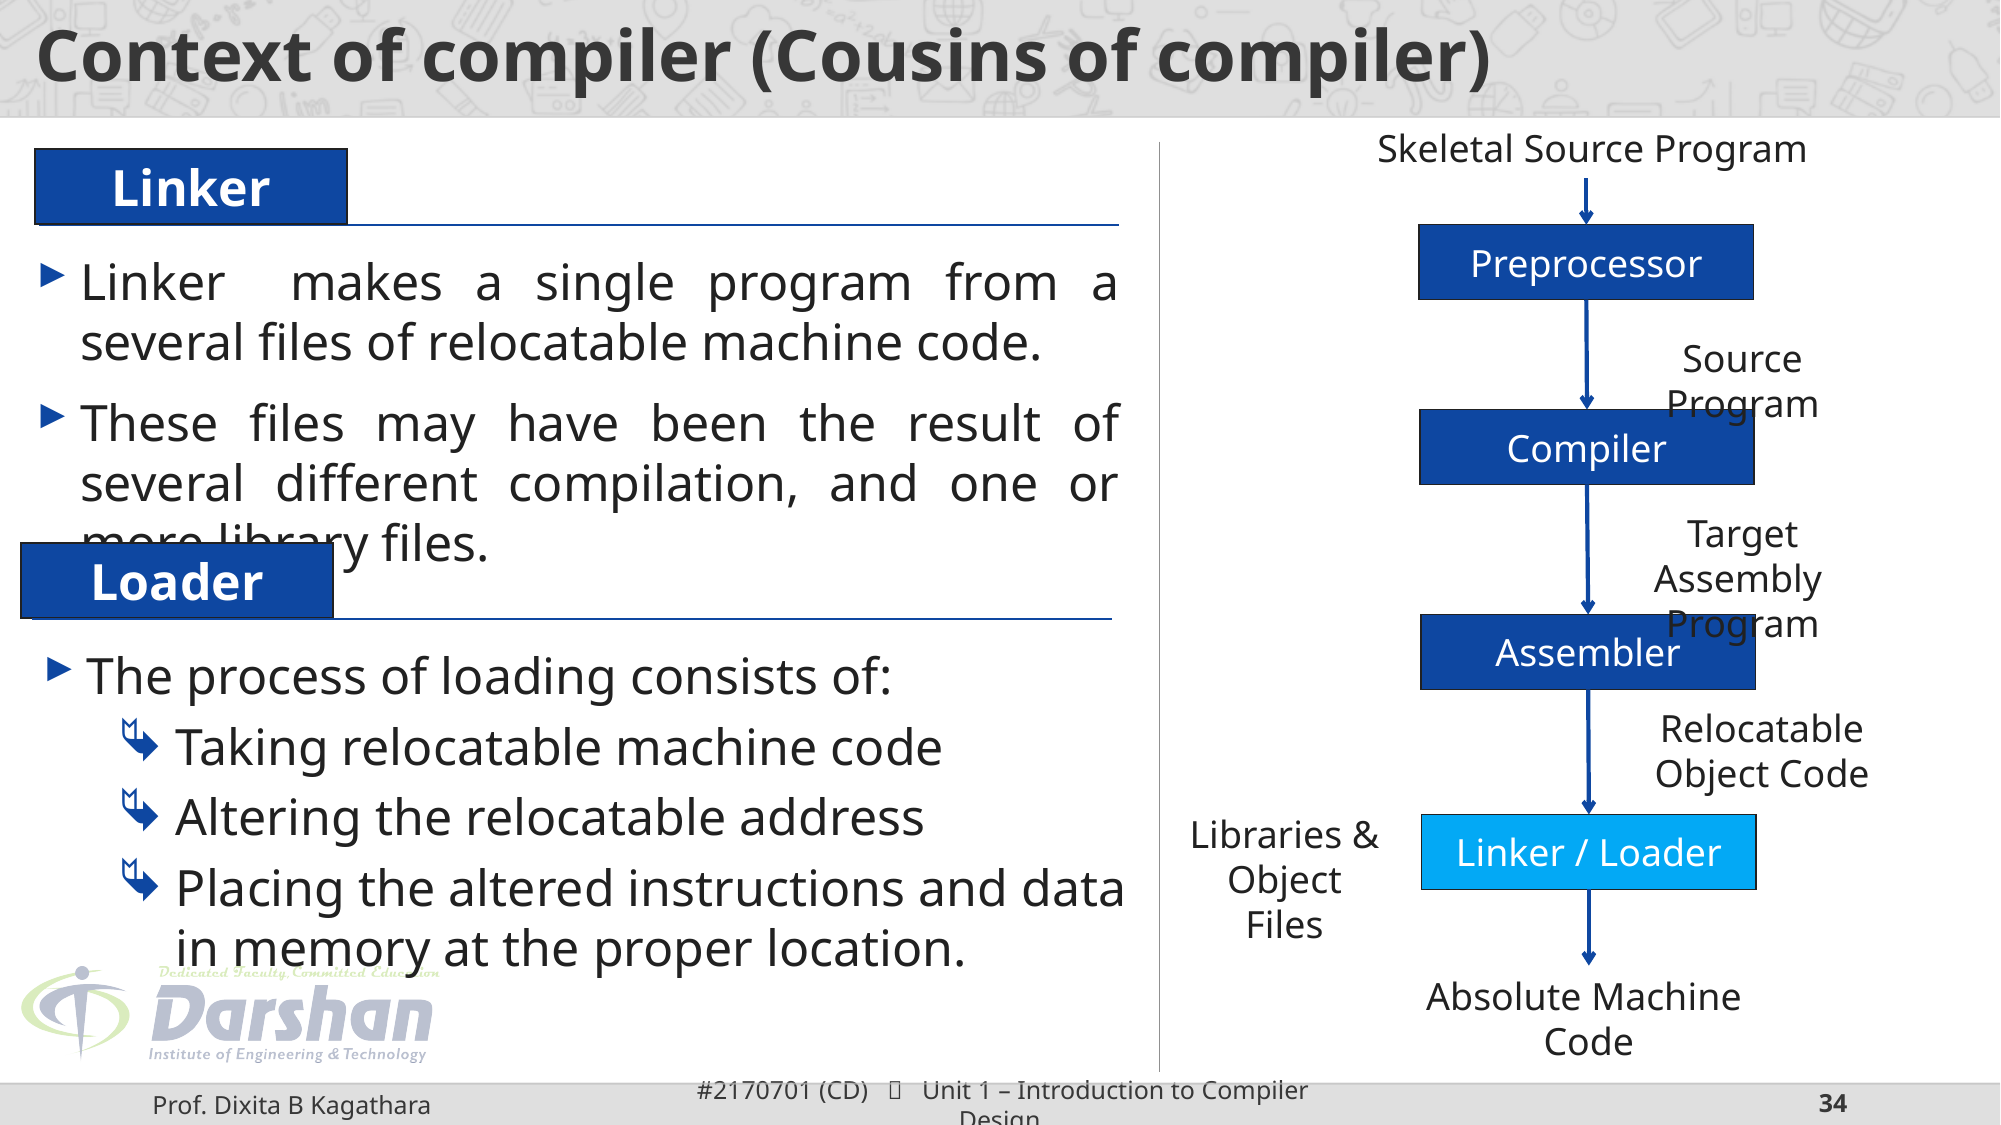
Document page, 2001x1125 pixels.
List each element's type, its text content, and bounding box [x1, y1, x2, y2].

title Context of compiler (Cousins of compiler) [0, 0, 2000, 117]
text_box Absolute Machine Code [1384, 965, 1794, 1071]
text_box Libraries & Object Files [1172, 804, 1397, 954]
text_box Preprocessor [1419, 224, 1754, 300]
text_box Target Assembly Program [1595, 502, 1891, 653]
text_box Assembler [1420, 614, 1756, 690]
text_box Relocatable Object Code [1595, 698, 1929, 803]
text_box Linker [34, 148, 348, 225]
text_box Compiler [1419, 409, 1755, 485]
text_box Loader [20, 542, 334, 619]
list [21, 141, 1136, 243]
text_box Source Program [1607, 327, 1878, 433]
text_box The process of loading consists of: Taking relocatable machine code Altering the relocatable address Placing the altered instructions and data in memory at the proper location. [28, 637, 1142, 1045]
text_box Skeletal Source Program [1302, 117, 1883, 178]
text_box Linker makes a single program from a several files of relocatable machine code. These files may have been the result of several different compilation, and one or more library files. [21, 243, 1136, 1072]
text_box Linker / Loader [1421, 814, 1757, 890]
